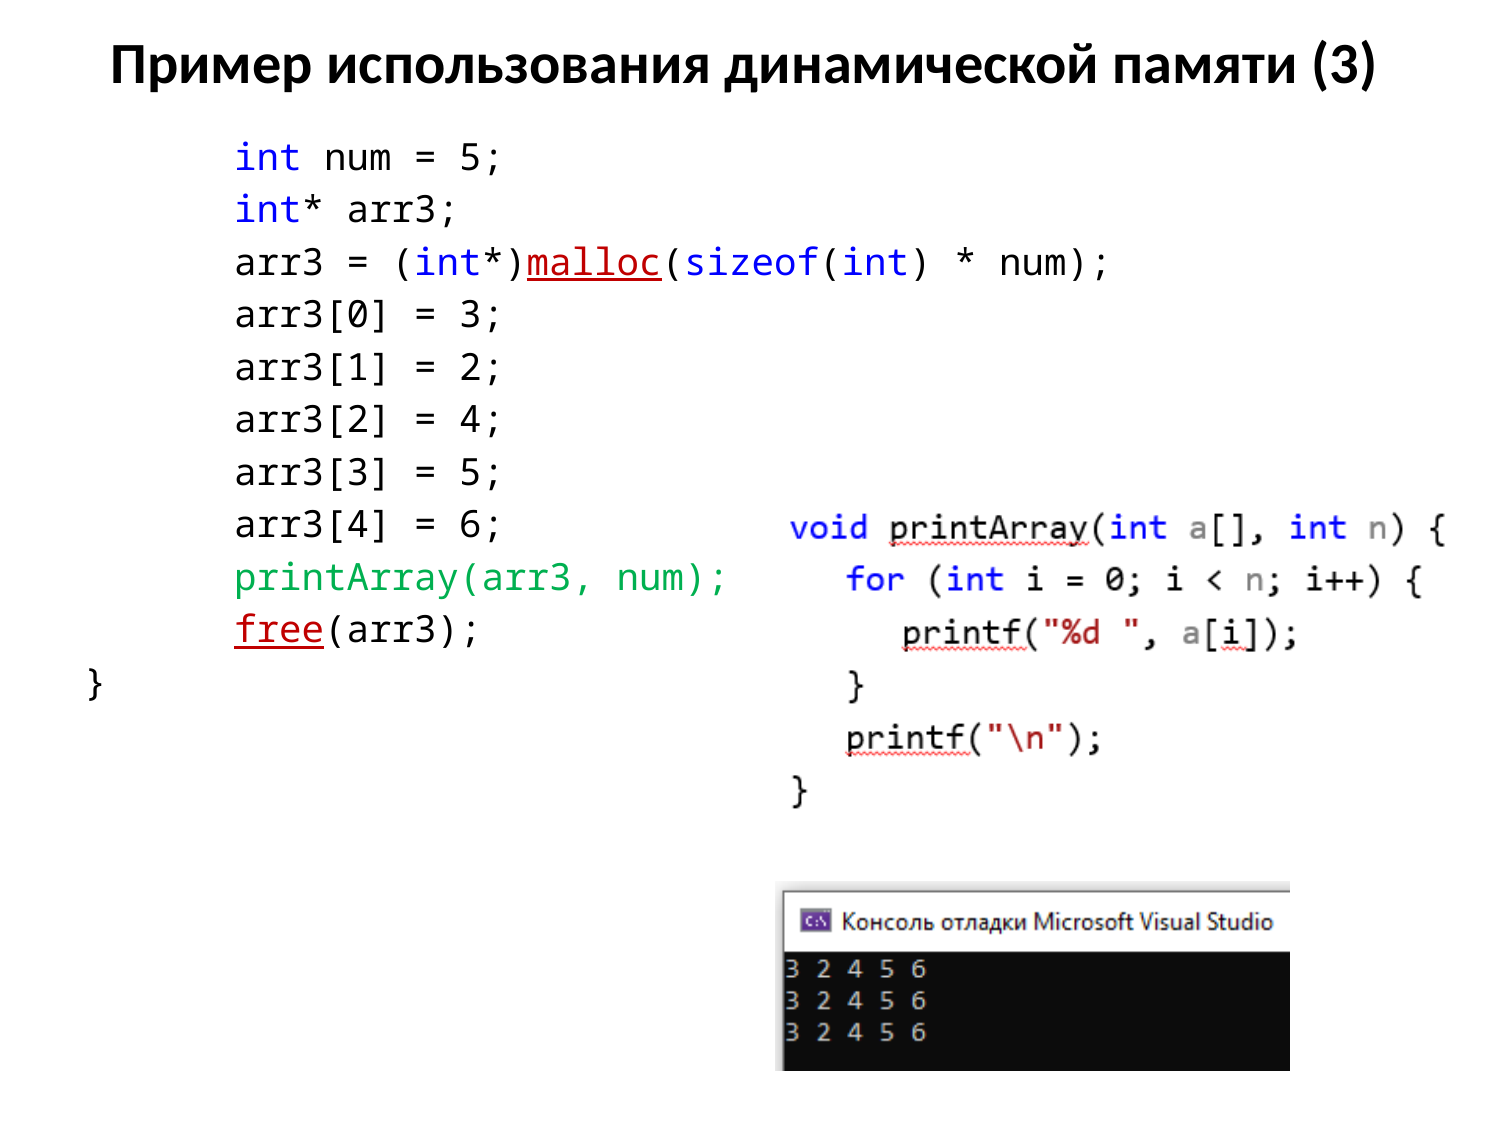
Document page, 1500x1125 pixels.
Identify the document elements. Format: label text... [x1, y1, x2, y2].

list int num = 5; int* arr3; arr3 = (int*)malloc(sizeof(int) * num); arr3[0] = 3; arr3[1] = 2; arr3[2] = 4; arr3[3] = 5; arr3[4] = 6; printArray(arr3, num); free(arr3); } [69, 125, 1420, 953]
picture [775, 881, 1290, 1071]
title Пример использования динамической памяти (3) [29, 19, 1459, 102]
picture [775, 503, 1459, 818]
